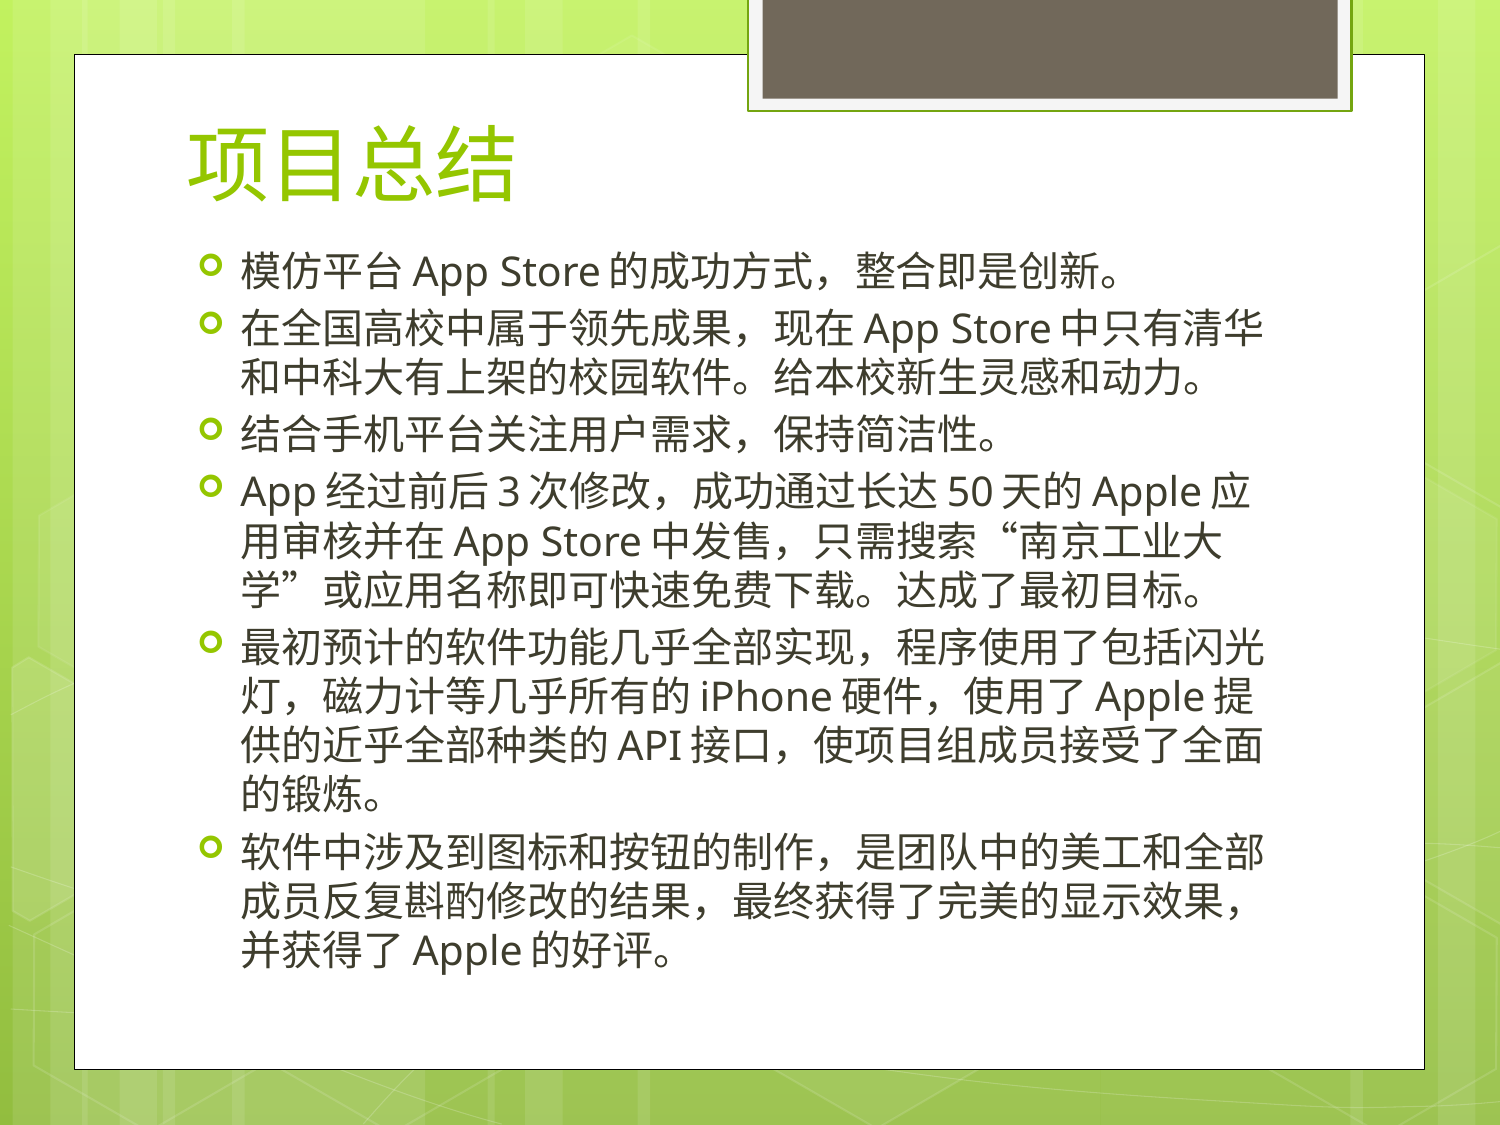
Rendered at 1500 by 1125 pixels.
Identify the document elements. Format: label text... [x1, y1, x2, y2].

list 模仿平台App Store的成功方式，整合即是创新。 在全国高校中属于领先成果，现在App Store中只有清华和中科大有上架的校园软件。给本校新生灵感和动力。 结合手机平台关注用户需求，保持简洁性。 App经过前后3次修改，成功通过长达50天的Apple应用审核并在App Store中发售，只需搜索“南京工业大学”或应用名称即可快速免费下载。达成了最初目标。 最初预计的软件功能几乎全部实现，程序使用了包括闪光灯，磁力计等几乎所有的iPhone硬件，使用了Apple提供的近乎全部种类的API接口，使项目组成员接受了全面的锻炼。 软件中涉及到图标和按钮的制作，是团队中的美工和全部成员反复斟酌修改的结果，最终获得了完美的显示效果，并获得了Apple的好评。 [171, 237, 1283, 986]
title 项目总结 [171, 32, 1324, 220]
